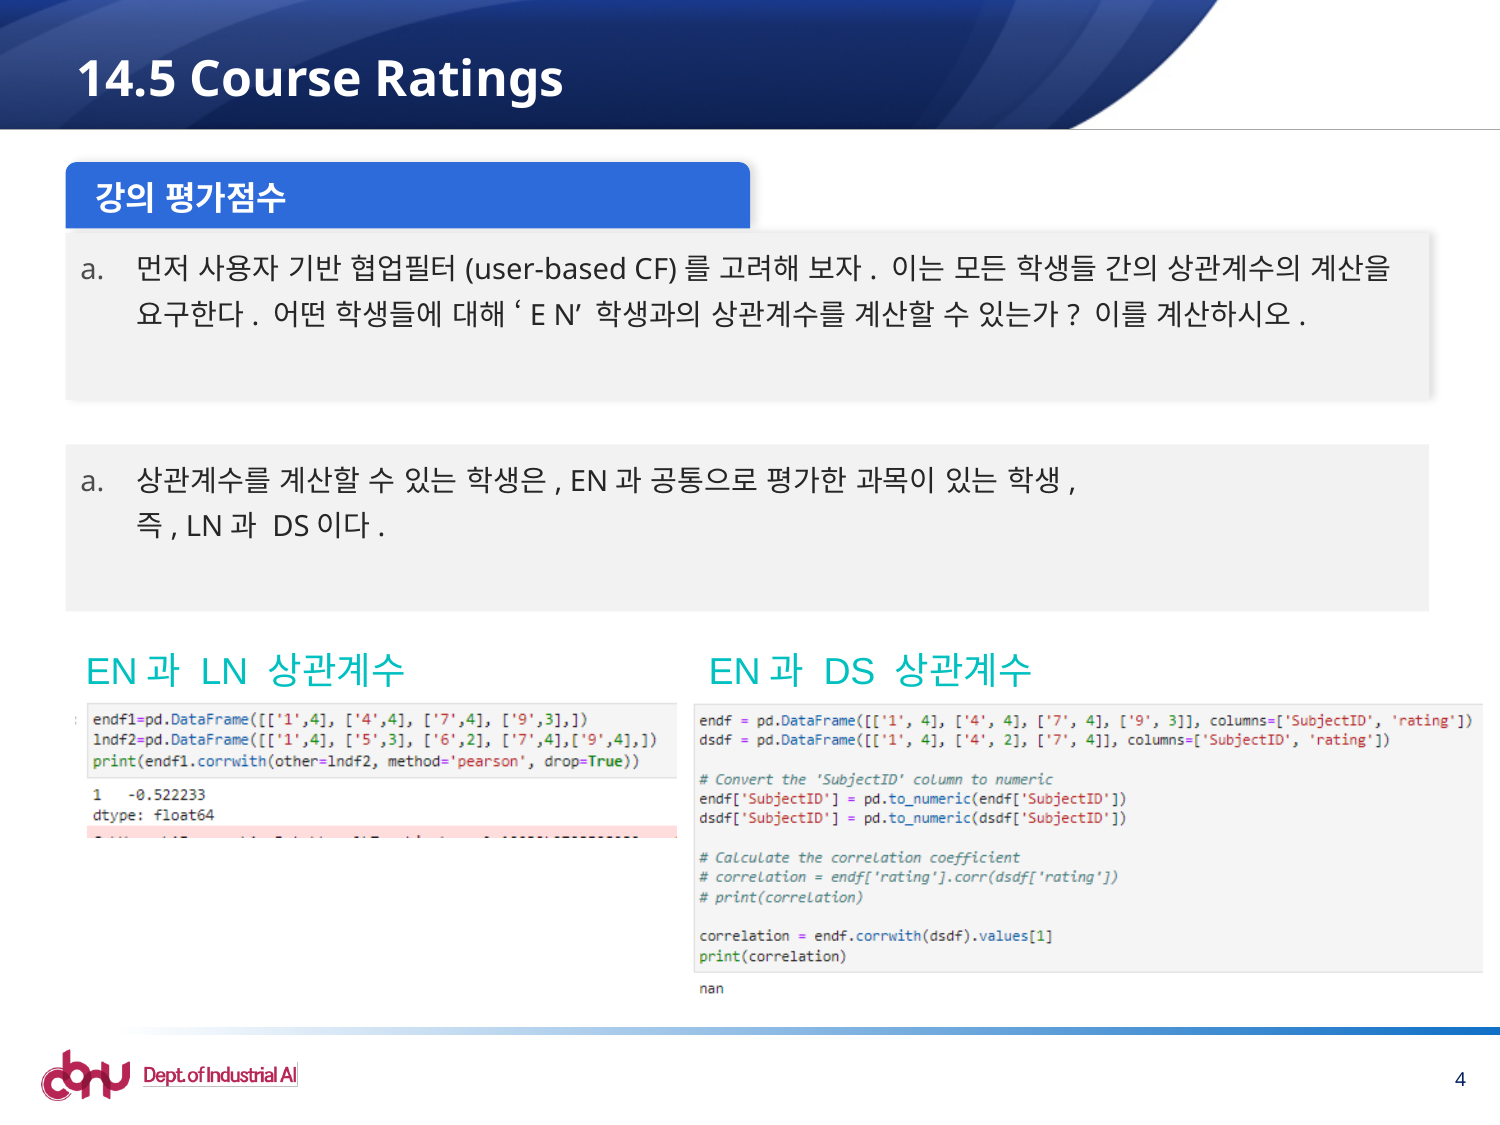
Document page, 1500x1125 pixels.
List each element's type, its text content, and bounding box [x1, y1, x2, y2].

picture [41, 1049, 308, 1101]
picture [75, 695, 677, 839]
picture [0, 0, 1500, 129]
title 14.5 Course Ratings [76, 24, 1396, 130]
text_box EN과 DS 상관계수 [693, 639, 1108, 698]
picture [690, 700, 1483, 1005]
text_box 강의 평가점수 [63, 160, 753, 231]
text_box EN과 LN 상관계수 [70, 639, 485, 699]
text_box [65, 232, 1430, 612]
